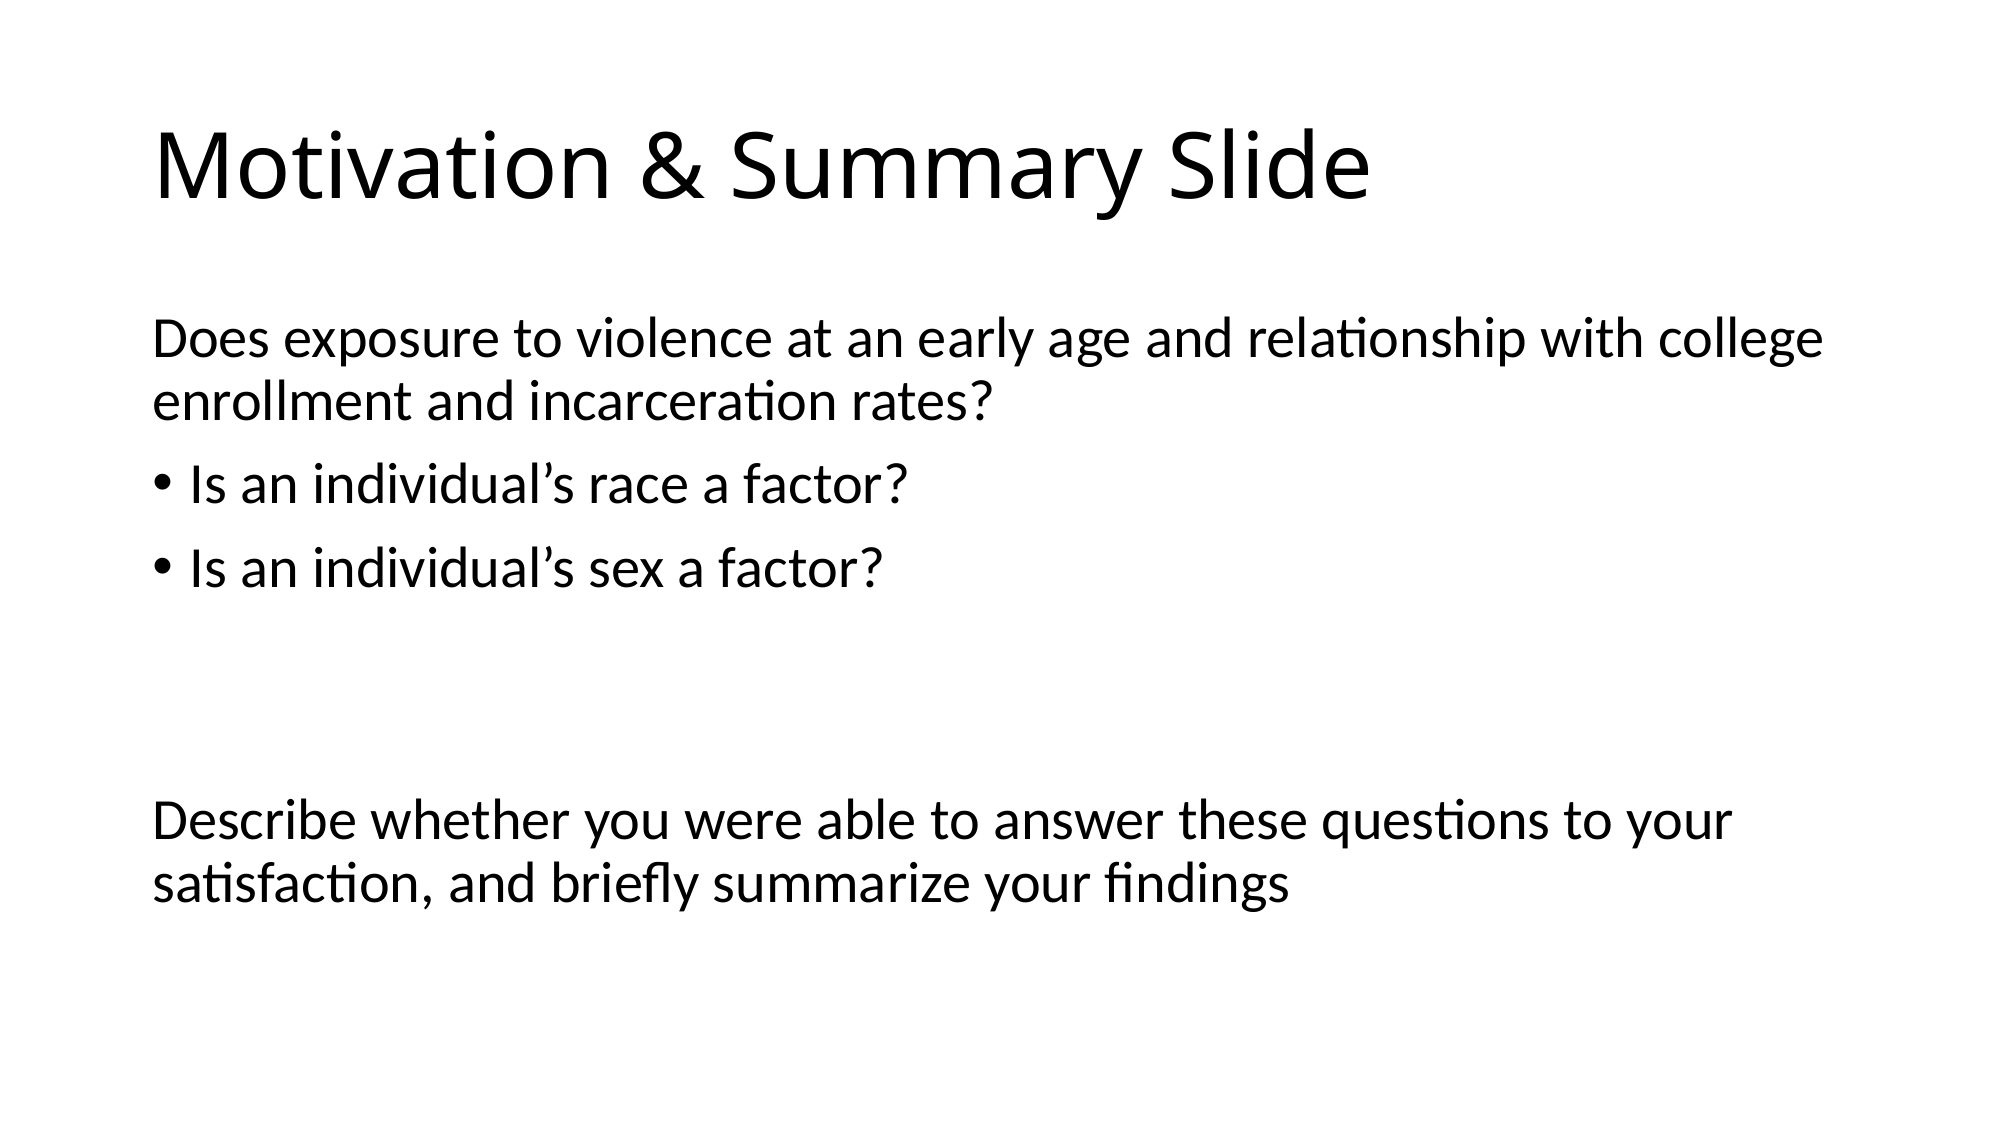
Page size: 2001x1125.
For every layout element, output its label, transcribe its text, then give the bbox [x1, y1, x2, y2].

list Does exposure to violence at an early age and relationship with college enrollment and incarceration rates? Is an individual’s race a factor? Is an individual’s sex a factor? Describe whether you were able to answer these questions to your satisfaction, and briefly summarize your findings [137, 299, 1863, 1014]
title Motivation & Summary Slide [137, 59, 1863, 278]
